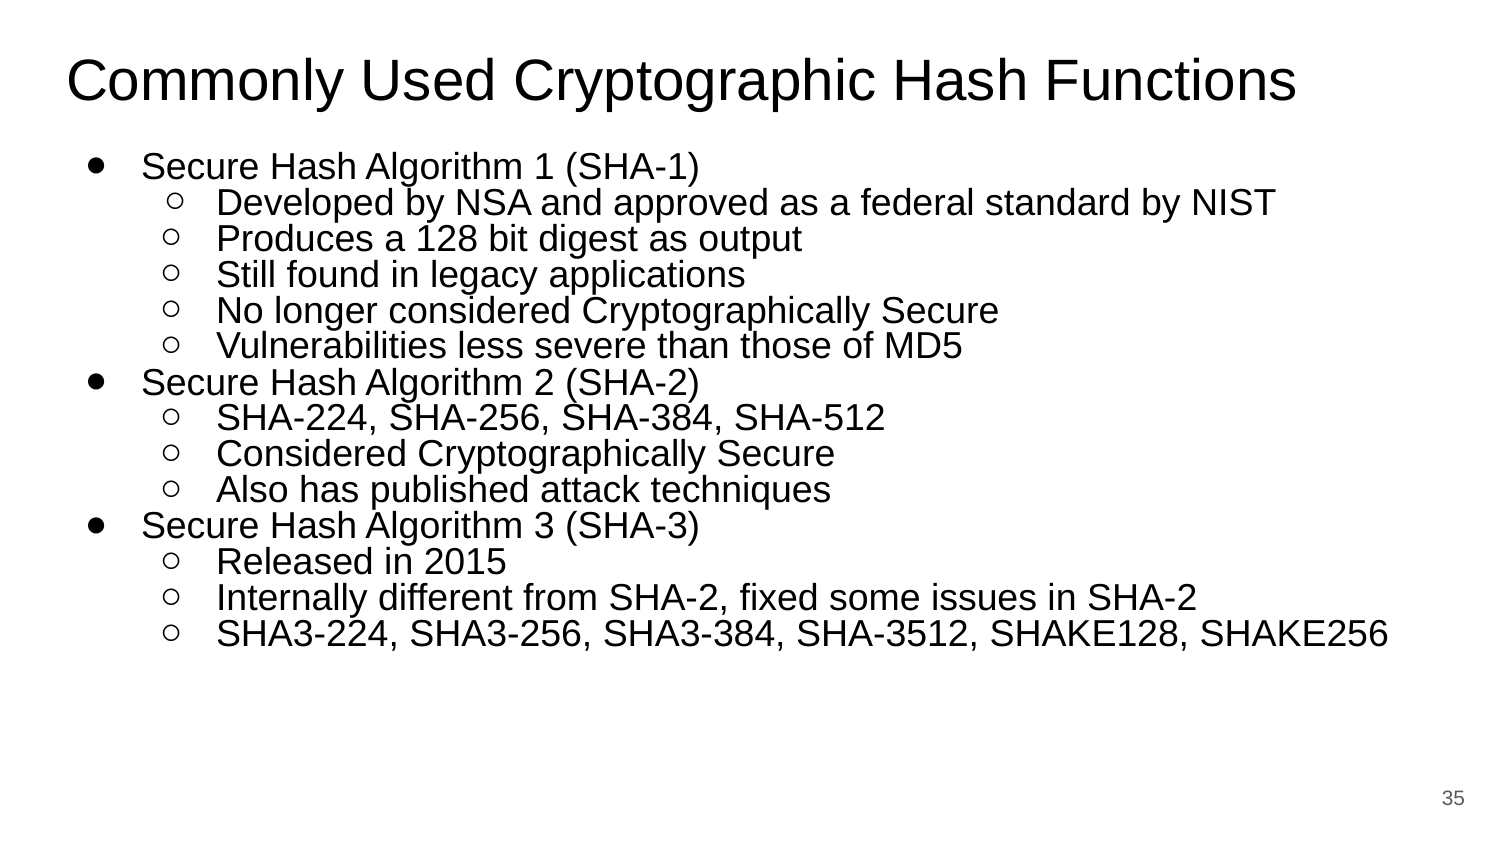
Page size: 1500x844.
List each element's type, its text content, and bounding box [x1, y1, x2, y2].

slide_number ‹#› [1389, 764, 1480, 830]
title Commonly Used Cryptographic Hash Functions [51, 27, 1449, 122]
list Secure Hash Algorithm 1 (SHA-1) Developed by NSA and approved as a federal standard by NIST Produces a 128 bit digest as output Still found in legacy applications No longer considered Cryptographically Secure Vulnerabilities less severe than those of MD5 Secure Hash Algorithm 2 (SHA-2) SHA-224, SHA-256, SHA-384, SHA-512 Considered Cryptographically Secure Also has published attack techniques Secure Hash Algorithm 3 (SHA-3) Released in 2015 Internally different from SHA-2, fixed some issues in SHA-2 SHA3-224, SHA3-256, SHA3-384, SHA-3512, SHAKE128, SHAKE256 [51, 135, 1449, 750]
